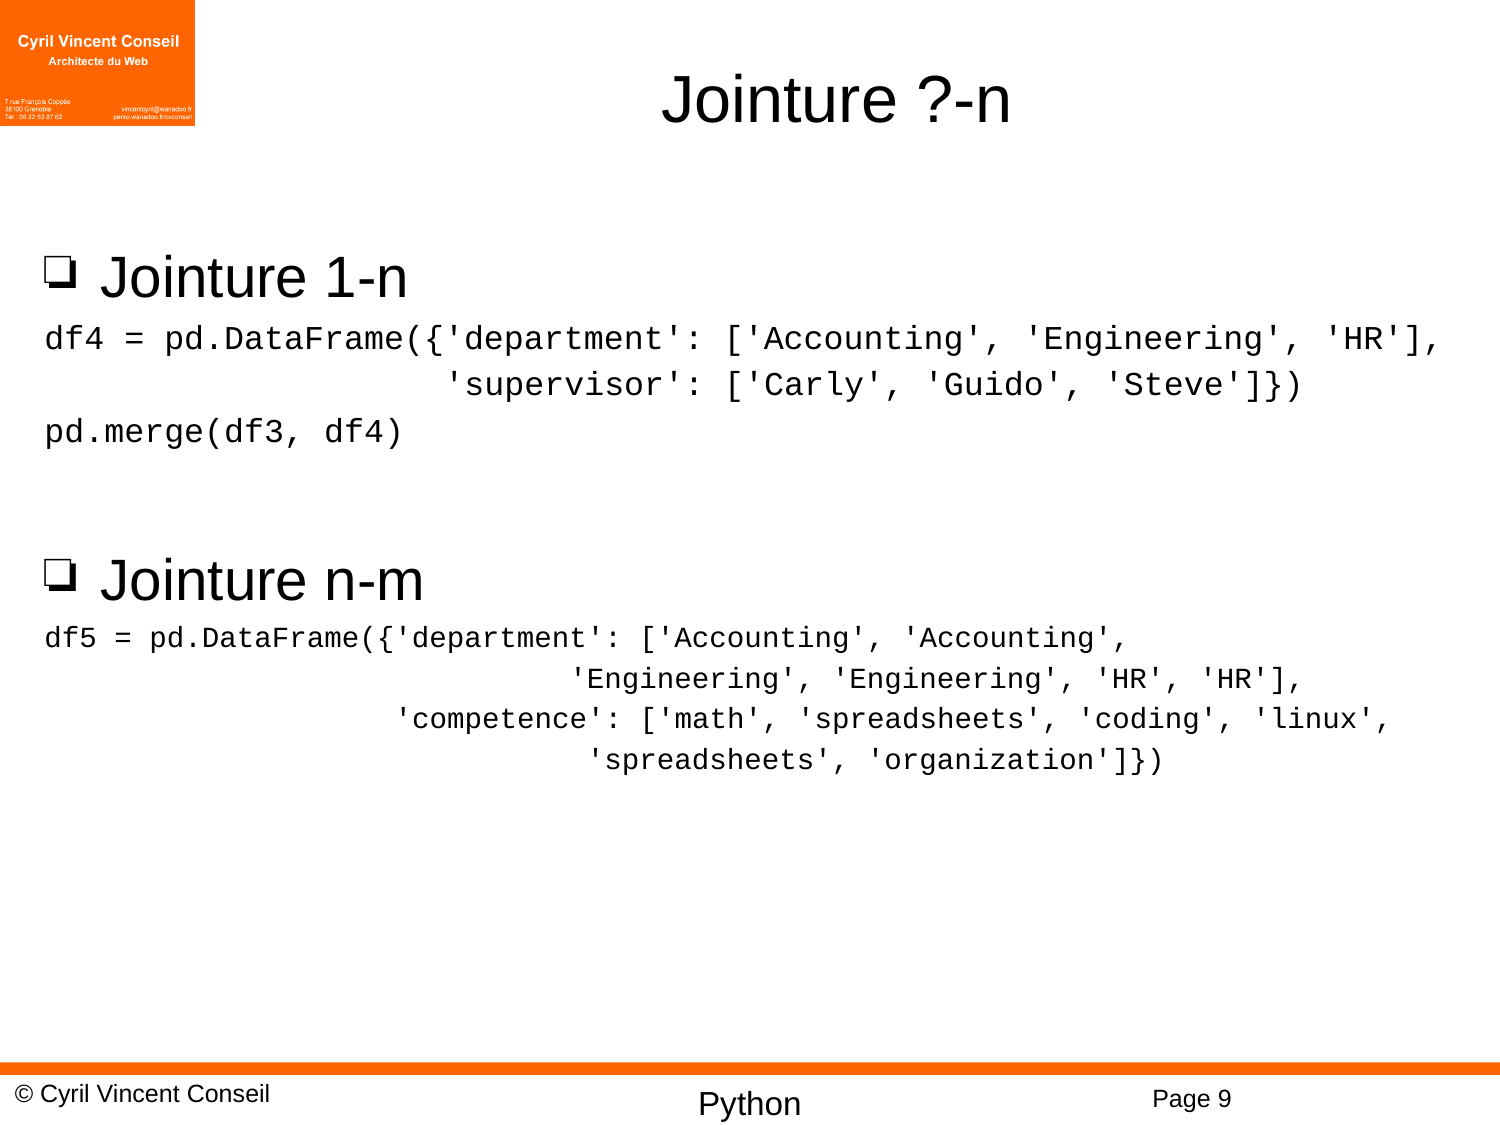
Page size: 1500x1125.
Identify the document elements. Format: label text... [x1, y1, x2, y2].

picture [0, 0, 195, 126]
title Jointure ?-n [194, 2, 1480, 190]
list Jointure 1-n df4 = pd.DataFrame({'department': ['Accounting', 'Engineering', 'HR'], 'supervisor': ['Carly', 'Guido', 'Steve']}) pd.merge(df3, df4) Jointure n-m df5 = pd.DataFrame({'department': ['Accounting', 'Accounting', 'Engineering', 'Engineering', 'HR', 'HR'], 'competence': ['math', 'spreadsheets', 'coding', 'linux', 'spreadsheets', 'organization']}) [29, 231, 1468, 1059]
